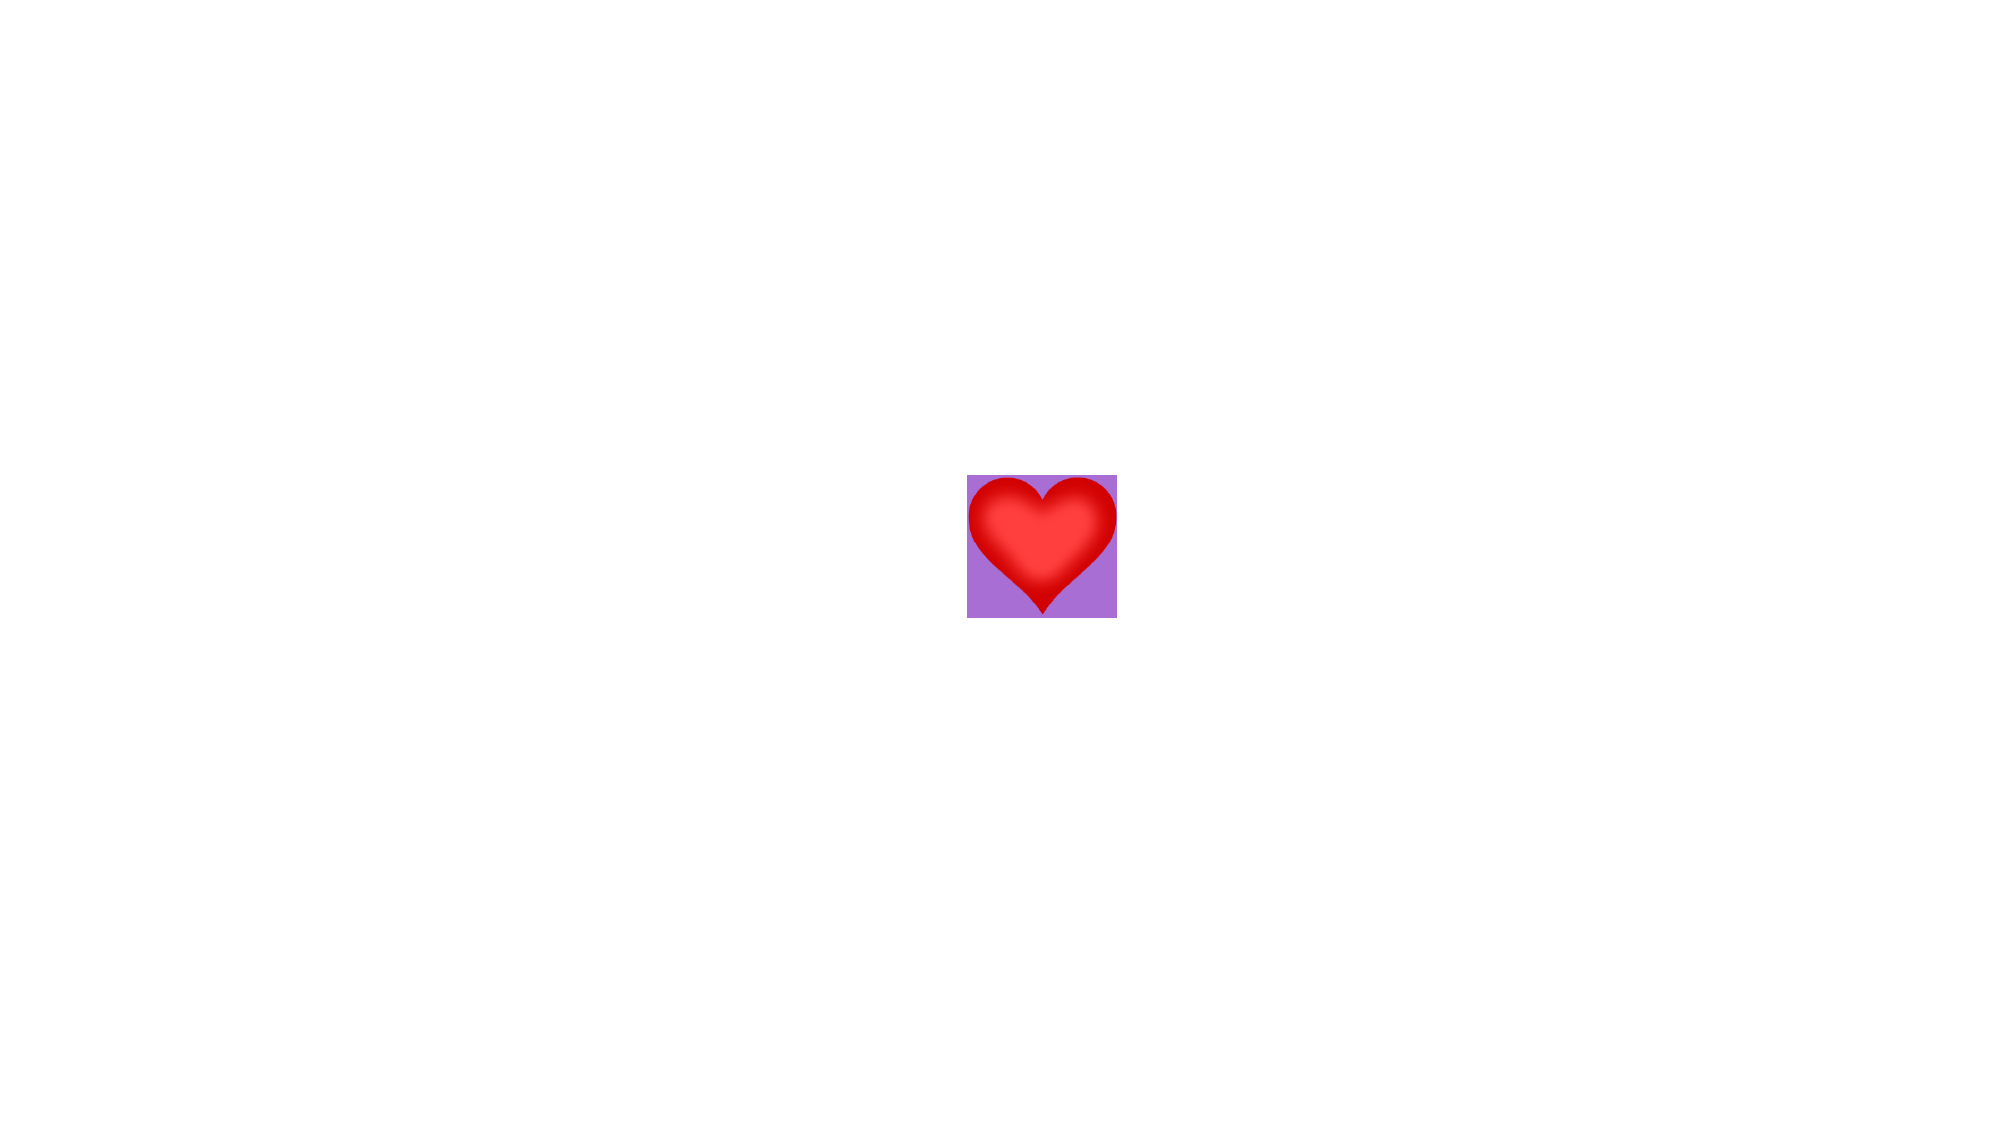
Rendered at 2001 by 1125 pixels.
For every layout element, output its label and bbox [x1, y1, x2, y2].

text_box [967, 475, 1117, 617]
